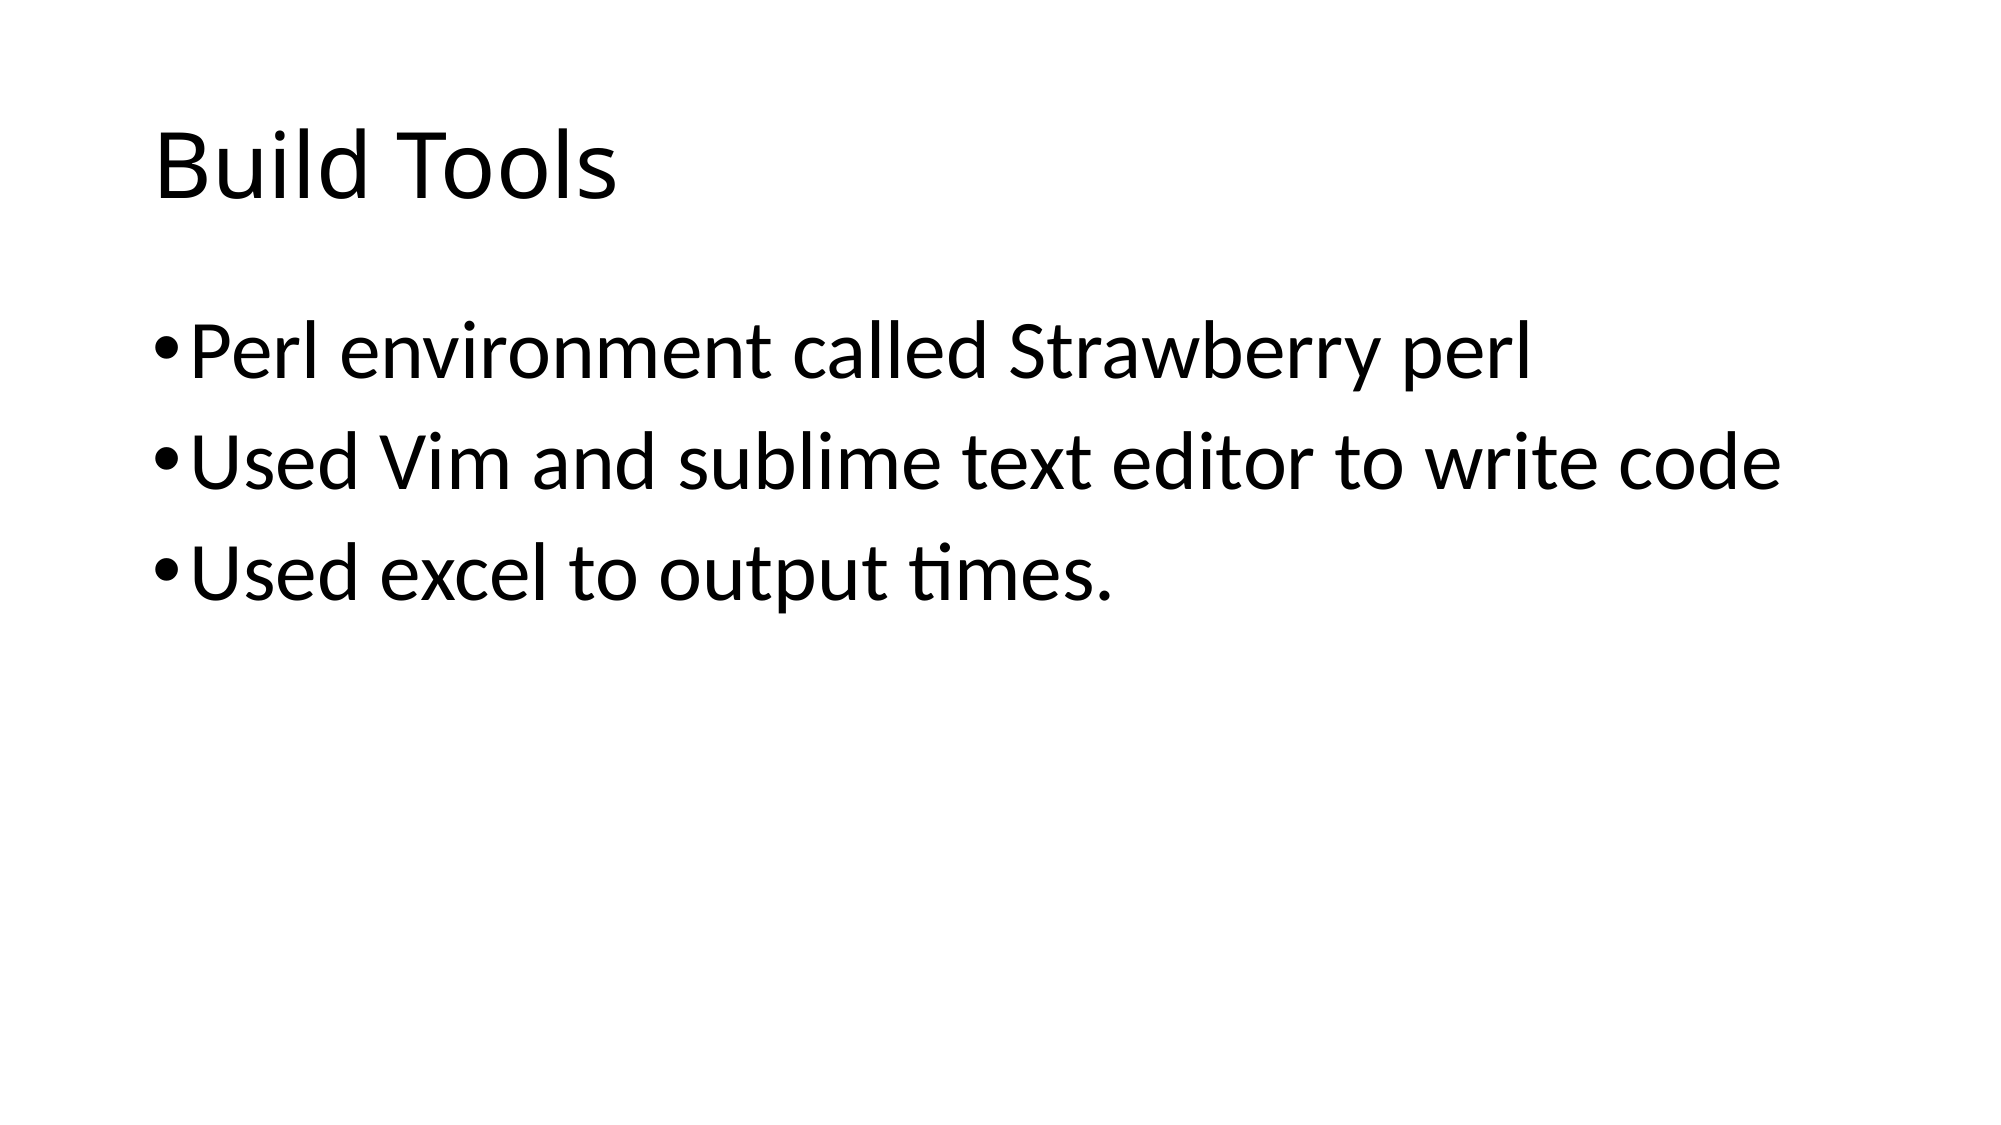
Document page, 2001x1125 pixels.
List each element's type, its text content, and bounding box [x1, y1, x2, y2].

title Build Tools [137, 59, 1863, 278]
list Perl environment called Strawberry perl Used Vim and sublime text editor to write code Used excel to output times. [137, 299, 1863, 1014]
